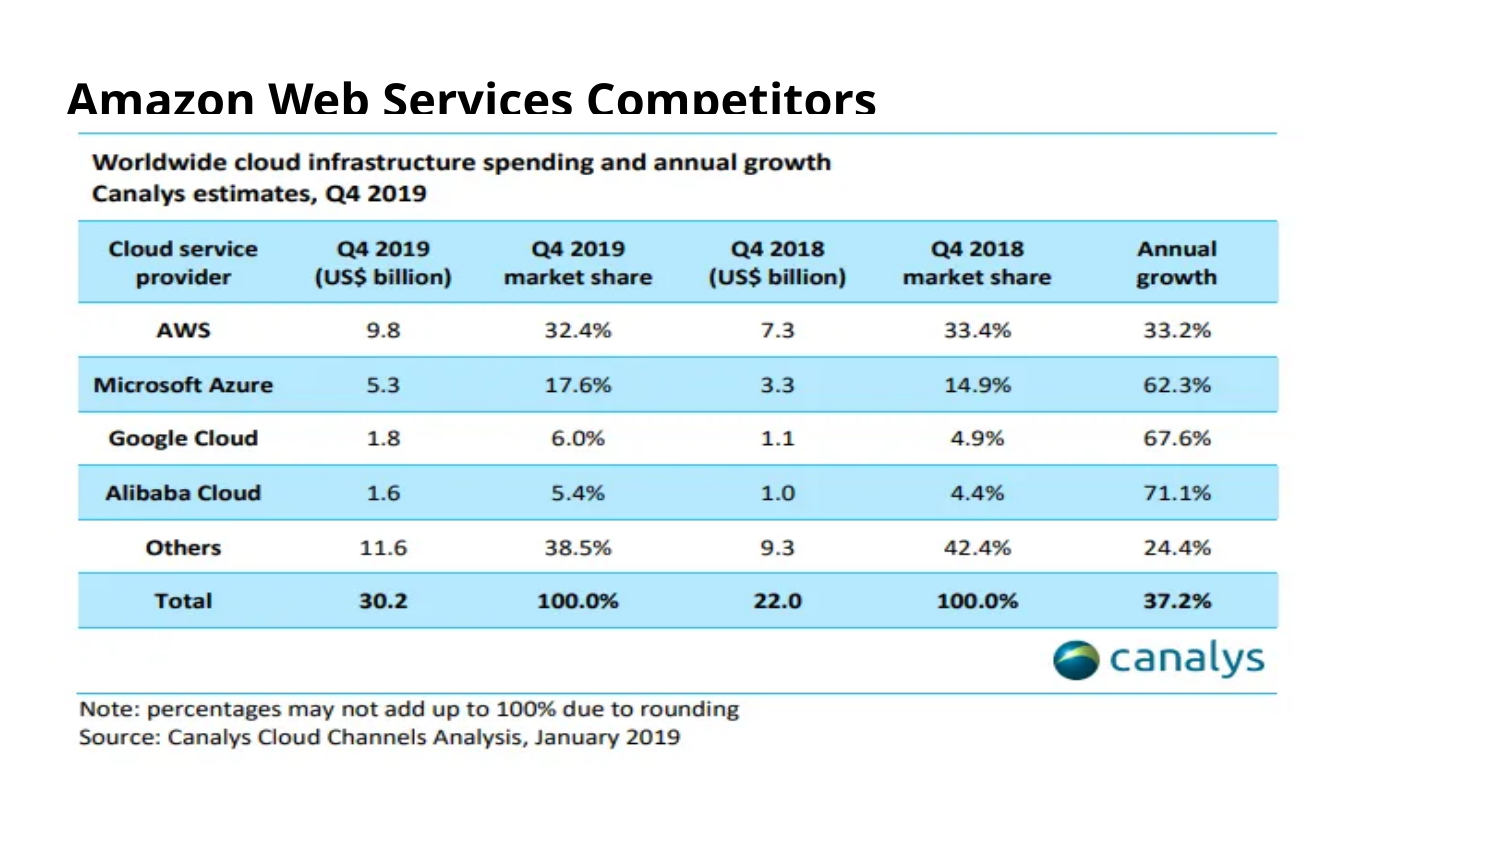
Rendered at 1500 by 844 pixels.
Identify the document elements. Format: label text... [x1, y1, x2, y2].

title Amazon Web Services Competitors [51, 38, 1449, 133]
picture [50, 114, 1307, 780]
